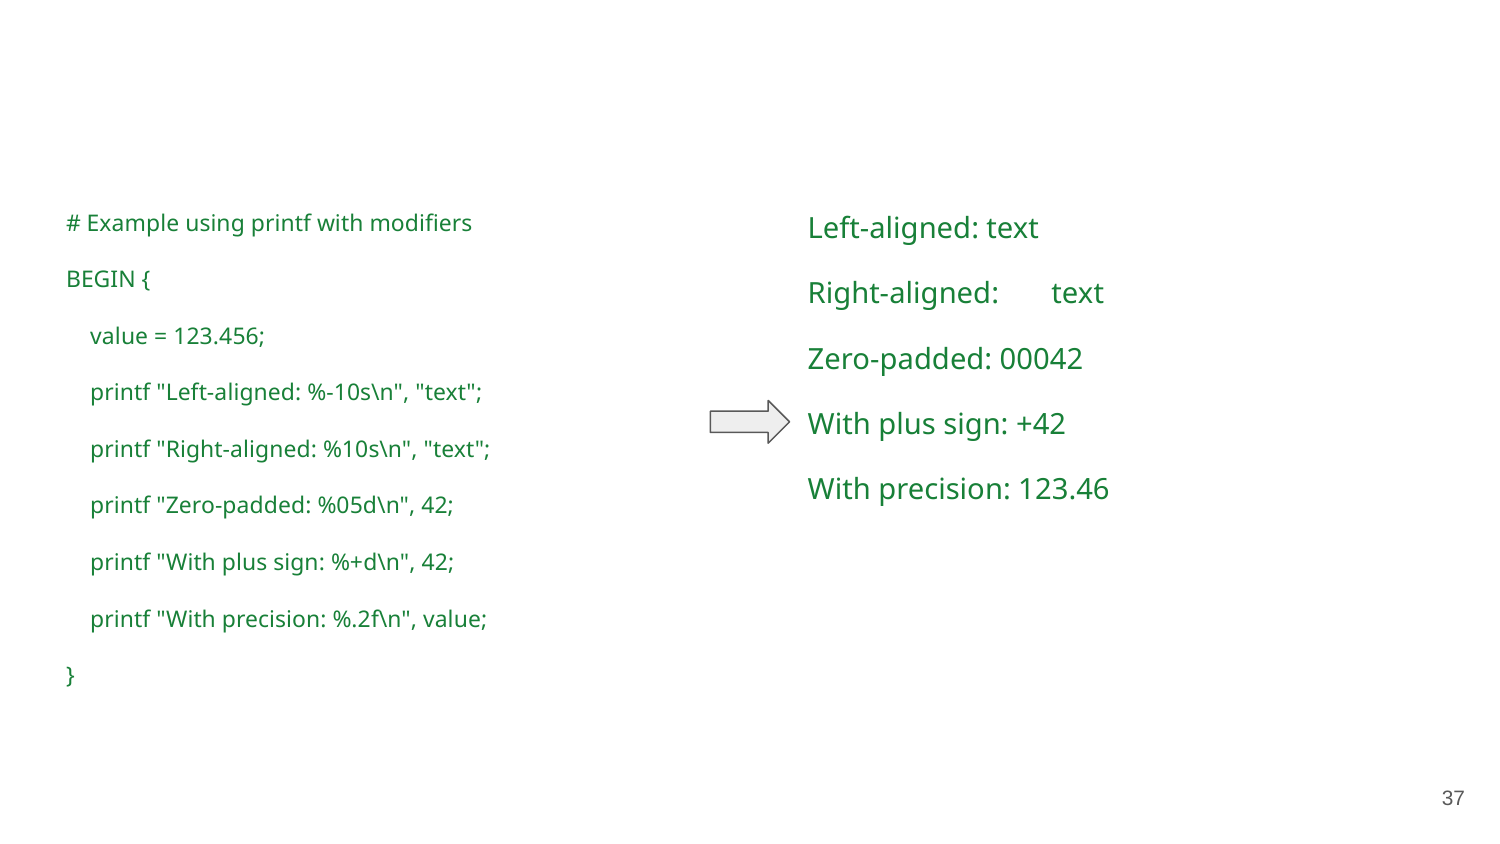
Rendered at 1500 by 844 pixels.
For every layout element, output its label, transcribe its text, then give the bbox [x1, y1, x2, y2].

text_box [710, 400, 790, 444]
slide_number ‹#› [1389, 764, 1480, 830]
list # Example using printf with modifiers BEGIN { value = 123.456; printf "Left-aligned: %-10s\n", "text"; printf "Right-aligned: %10s\n", "text"; printf "Zero-padded: %05d\n", 42; printf "With plus sign: %+d\n", 42; printf "With precision: %.2f\n", value; } [51, 189, 708, 750]
list Left-aligned: text Right-aligned: text Zero-padded: 00042 With plus sign: +42 With precision: 123.46 [792, 189, 1449, 750]
